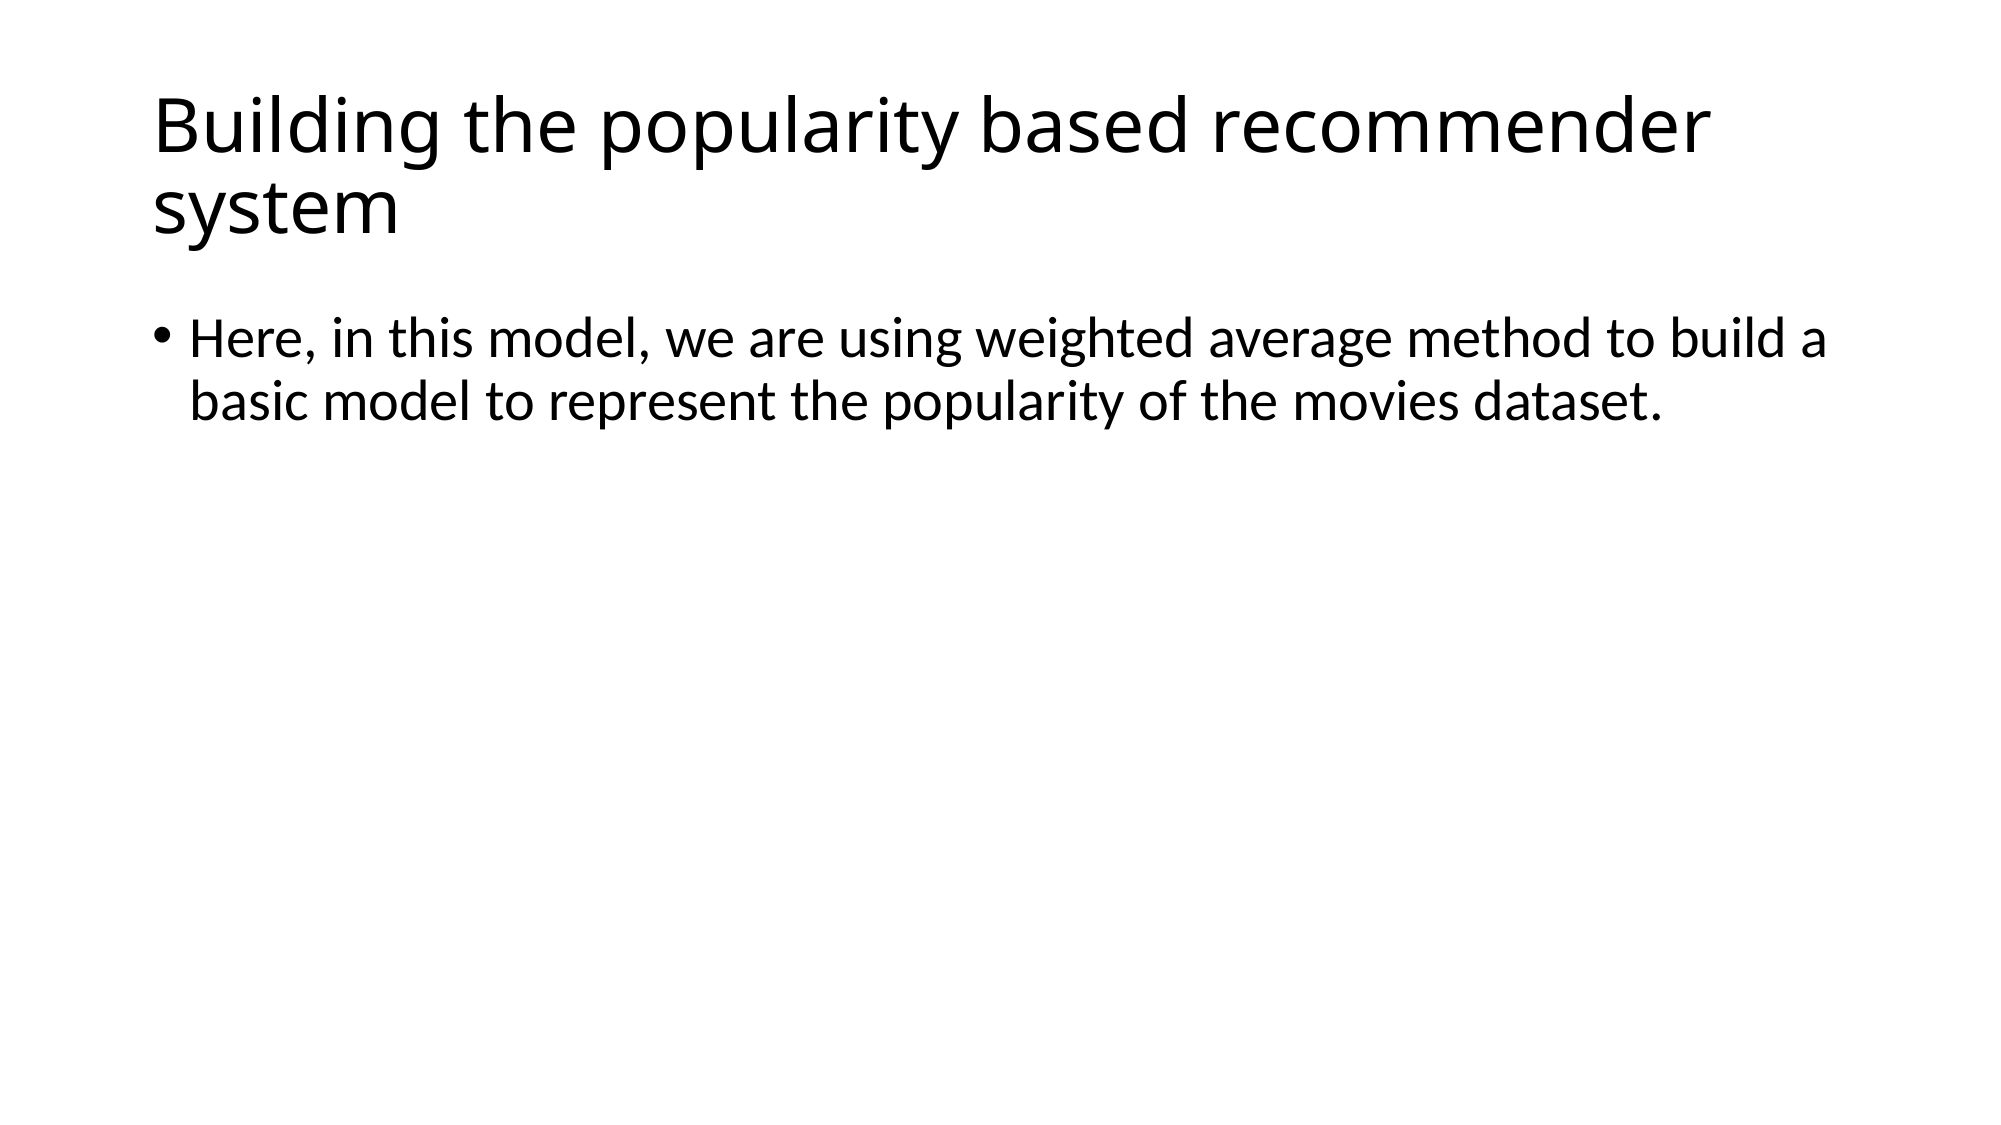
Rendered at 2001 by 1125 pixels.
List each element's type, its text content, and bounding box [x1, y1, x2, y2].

title Building the popularity based recommender system [137, 59, 1863, 278]
list Here, in this model, we are using weighted average method to build a basic model to represent the popularity of the movies dataset. [137, 299, 1863, 1014]
